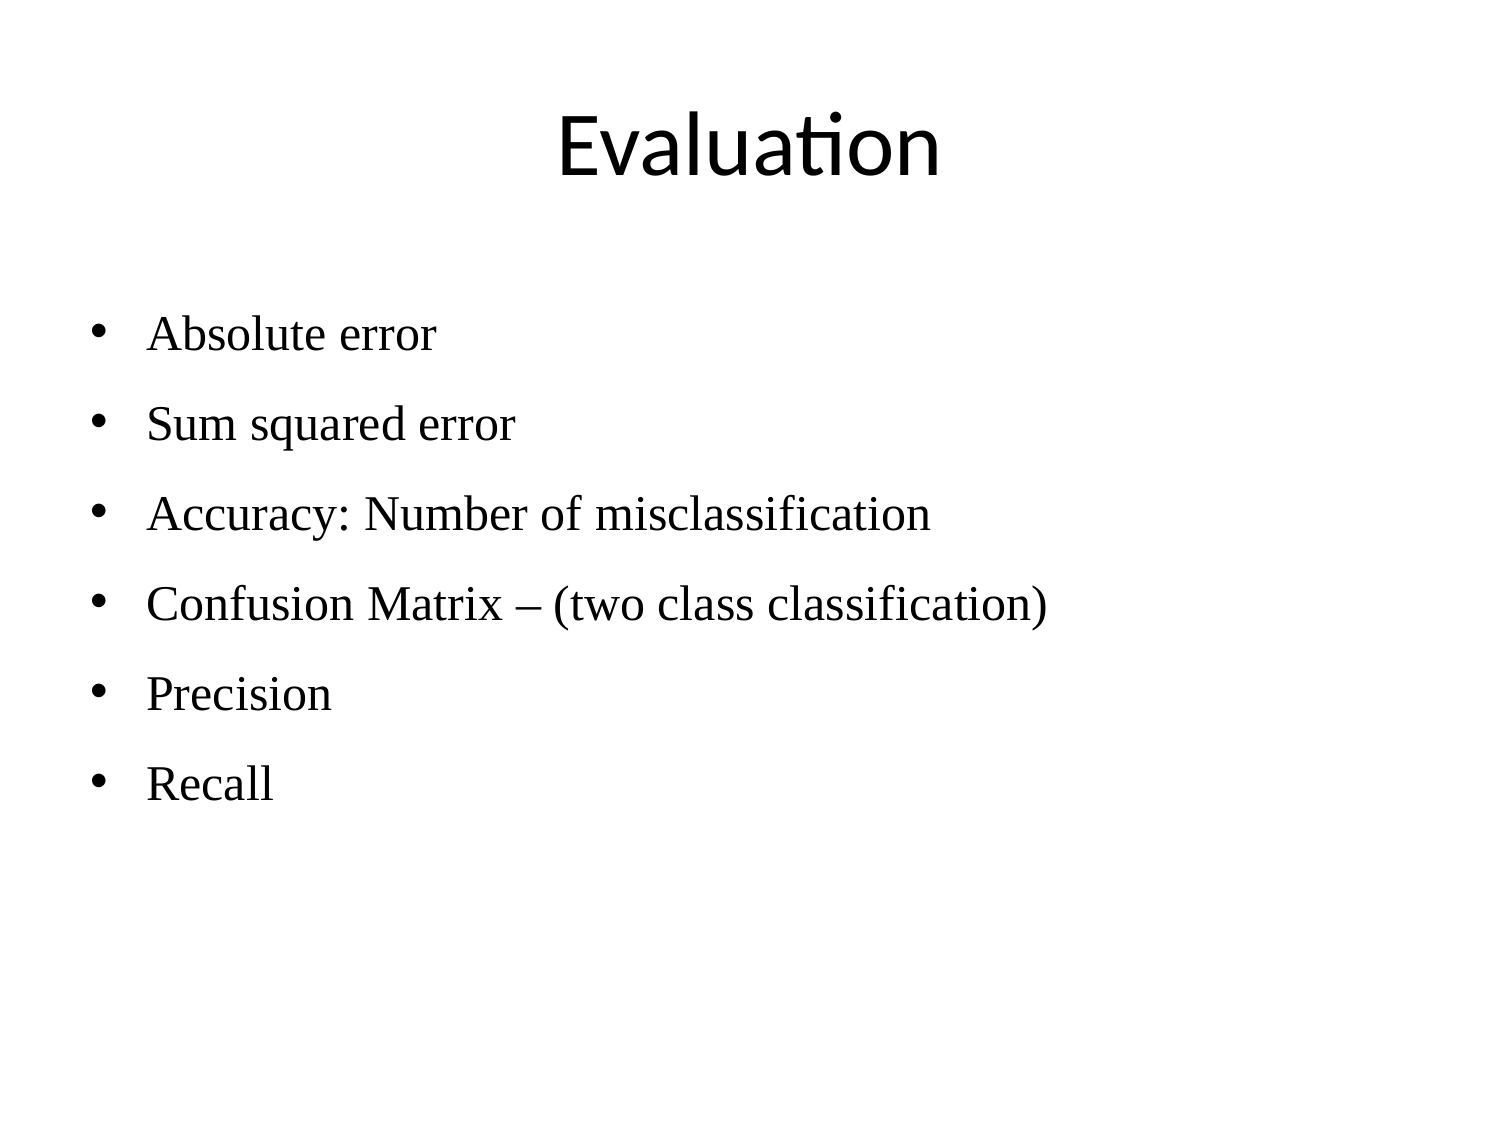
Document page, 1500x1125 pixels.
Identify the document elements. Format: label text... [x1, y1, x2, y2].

list Absolute error Sum squared error Accuracy: Number of misclassification Confusion Matrix – (two class classification) Precision Recall [75, 262, 1425, 1005]
title Evaluation [75, 45, 1425, 233]
